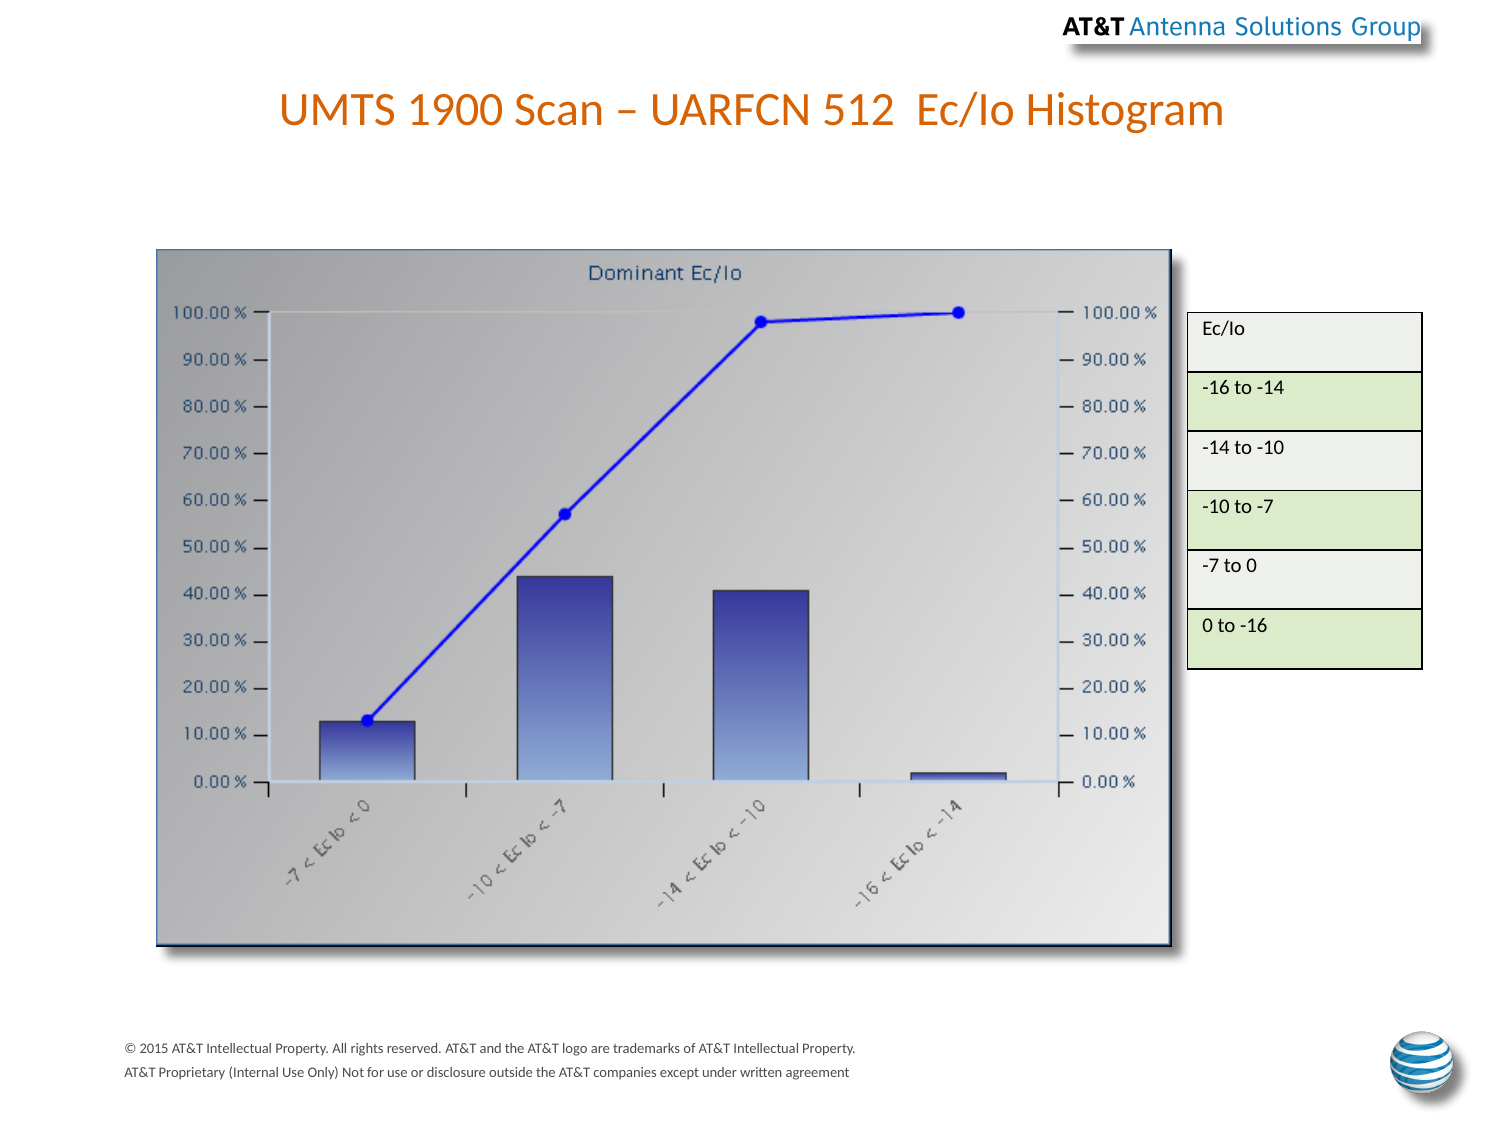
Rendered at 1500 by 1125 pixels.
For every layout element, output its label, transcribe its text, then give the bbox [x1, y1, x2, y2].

text_box AT&T Proprietary (Internal Use Only) Not for use or disclosure outside the AT&T companies except under written agreement [109, 1054, 1204, 1088]
table_cell -10 to -7 [1188, 491, 1421, 549]
text_box © 2015 AT&T Intellectual Property. All rights reserved. AT&T and the AT&T logo are trademarks of AT&T Intellectual Property. [109, 1031, 1204, 1054]
table_cell -7 to 0 [1188, 551, 1421, 608]
text_box UMTS 1900 Scan – UARFCN 512 Ec/Io Histogram [31, 70, 1485, 143]
table_cell 0 to -16 [1188, 610, 1421, 668]
picture [1390, 1030, 1454, 1094]
table_cell -16 to -14 [1188, 373, 1421, 430]
picture [155, 249, 1173, 947]
picture [1062, 15, 1421, 44]
table_header Ec/Io [1188, 313, 1421, 371]
table_cell -14 to -10 [1188, 432, 1421, 490]
